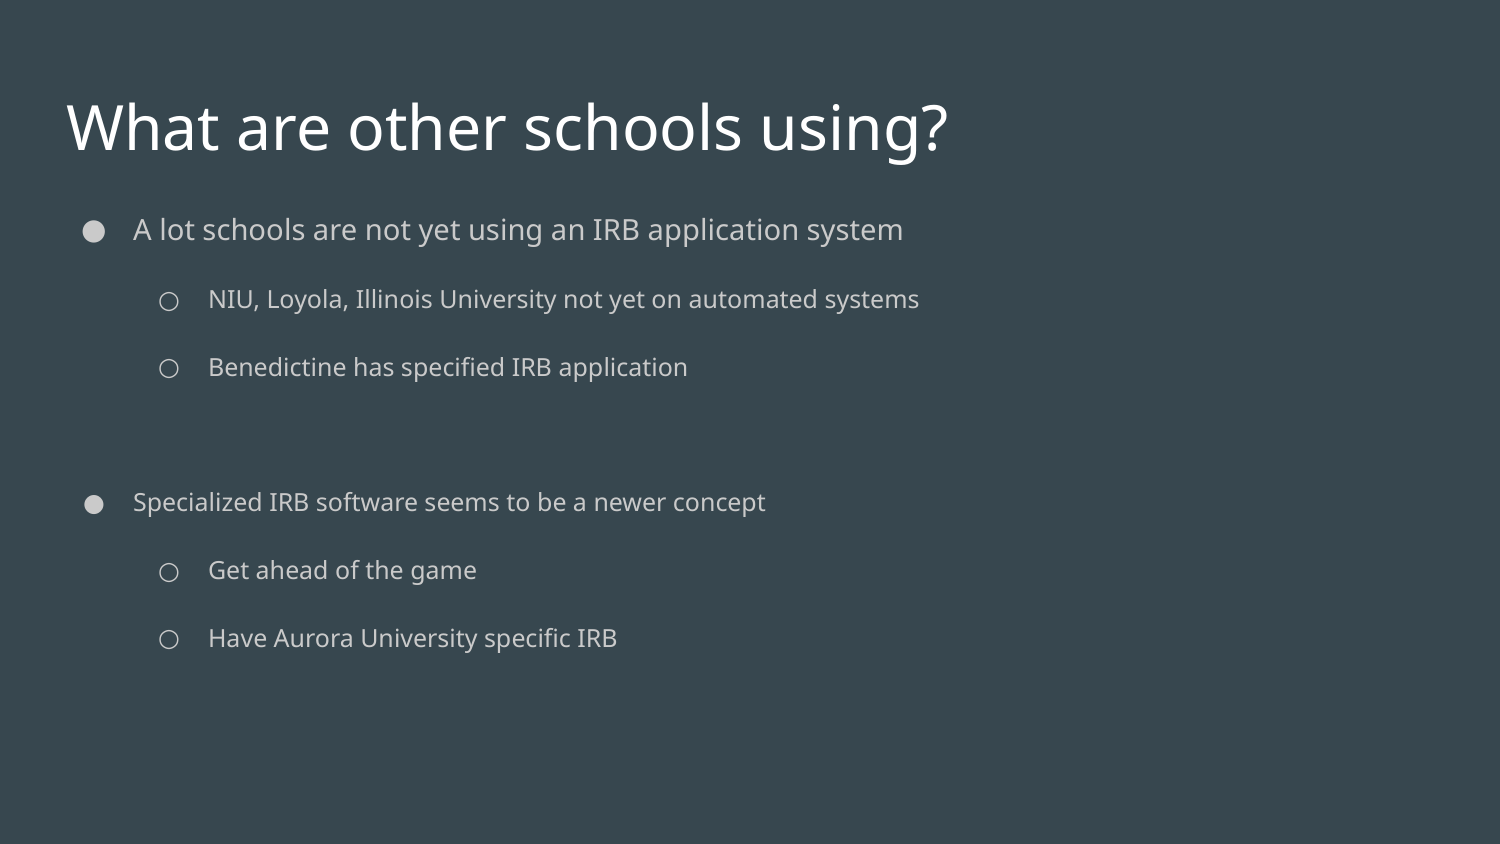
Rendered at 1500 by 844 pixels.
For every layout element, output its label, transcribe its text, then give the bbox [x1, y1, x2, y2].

title What are other schools using? [51, 72, 1449, 167]
list A lot schools are not yet using an IRB application system NIU, Loyola, Illinois University not yet on automated systems Benedictine has specified IRB application Specialized IRB software seems to be a newer concept Get ahead of the game Have Aurora University specific IRB [43, 190, 1392, 752]
